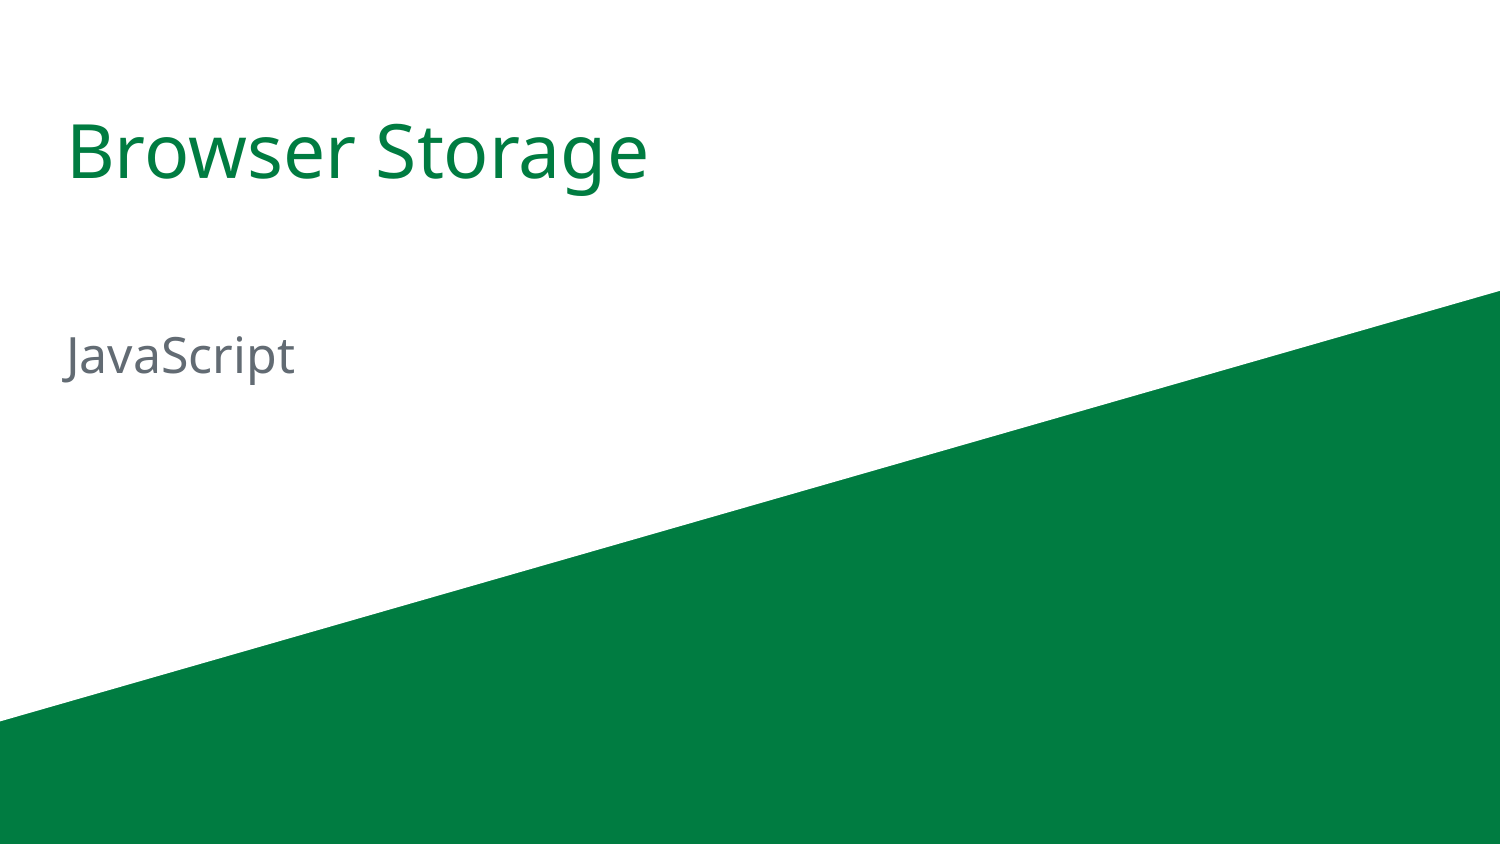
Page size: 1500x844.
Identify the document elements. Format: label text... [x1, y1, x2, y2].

subtitle JavaScript [51, 308, 748, 430]
title Browser Storage [51, 88, 1449, 299]
